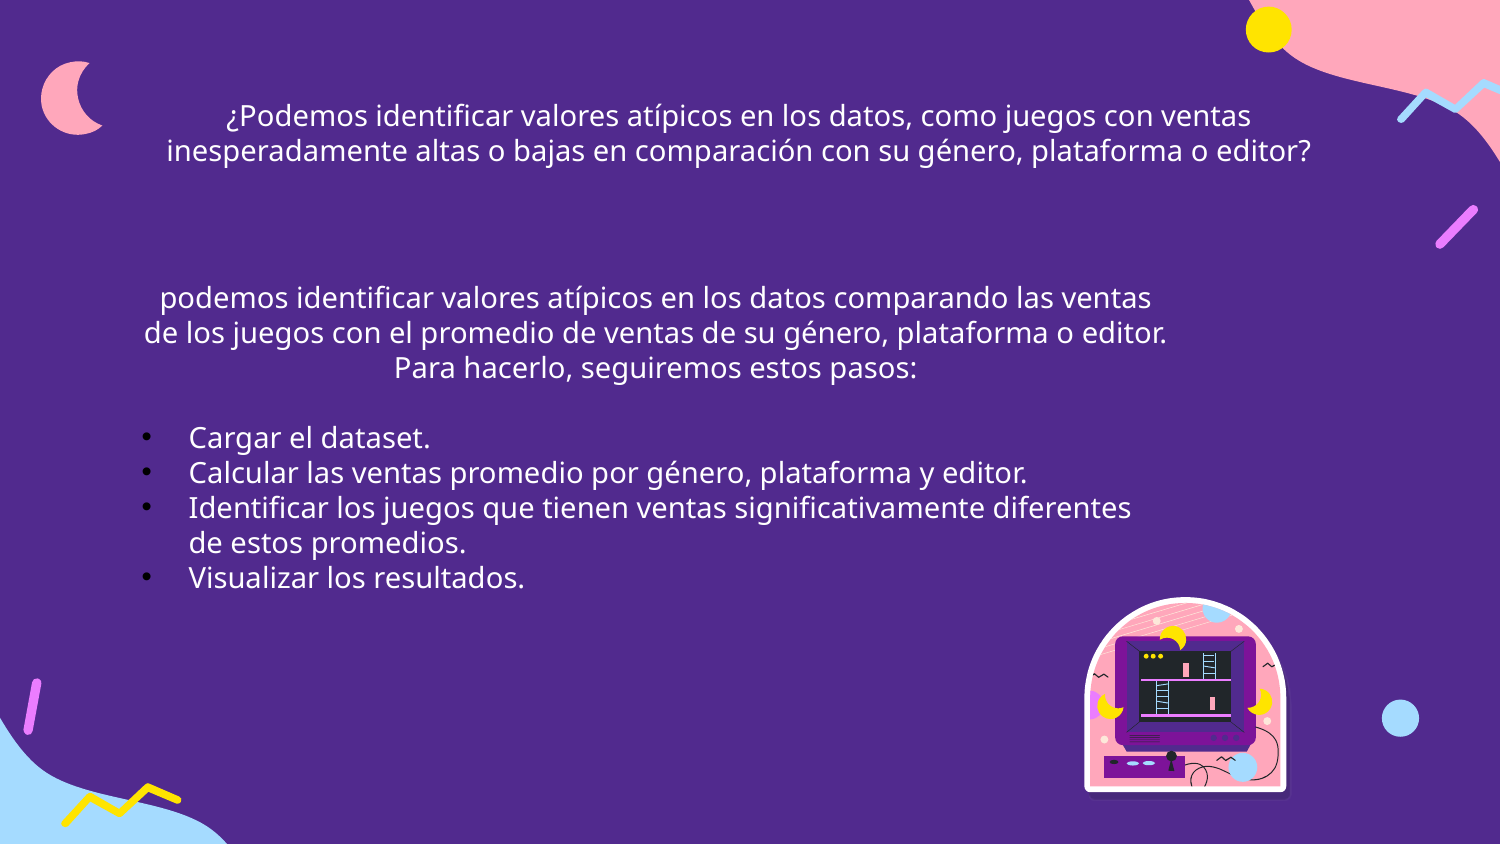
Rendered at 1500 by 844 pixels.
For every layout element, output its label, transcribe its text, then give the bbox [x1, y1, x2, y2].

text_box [1084, 596, 1287, 793]
text_box podemos identificar valores atípicos en los datos comparando las ventas de los juegos con el promedio de ventas de su género, plataforma o editor. Para hacerlo, seguiremos estos pasos: Cargar el dataset. Calcular las ventas promedio por género, plataforma y editor. Identificar los juegos que tienen ventas significativamente diferentes de estos promedios. Visualizar los resultados. [126, 301, 1186, 572]
title ¿Podemos identificar valores atípicos en los datos, como juegos con ventas inesperadamente altas o bajas en comparación con su género, plataforma o editor? [107, 84, 1372, 179]
